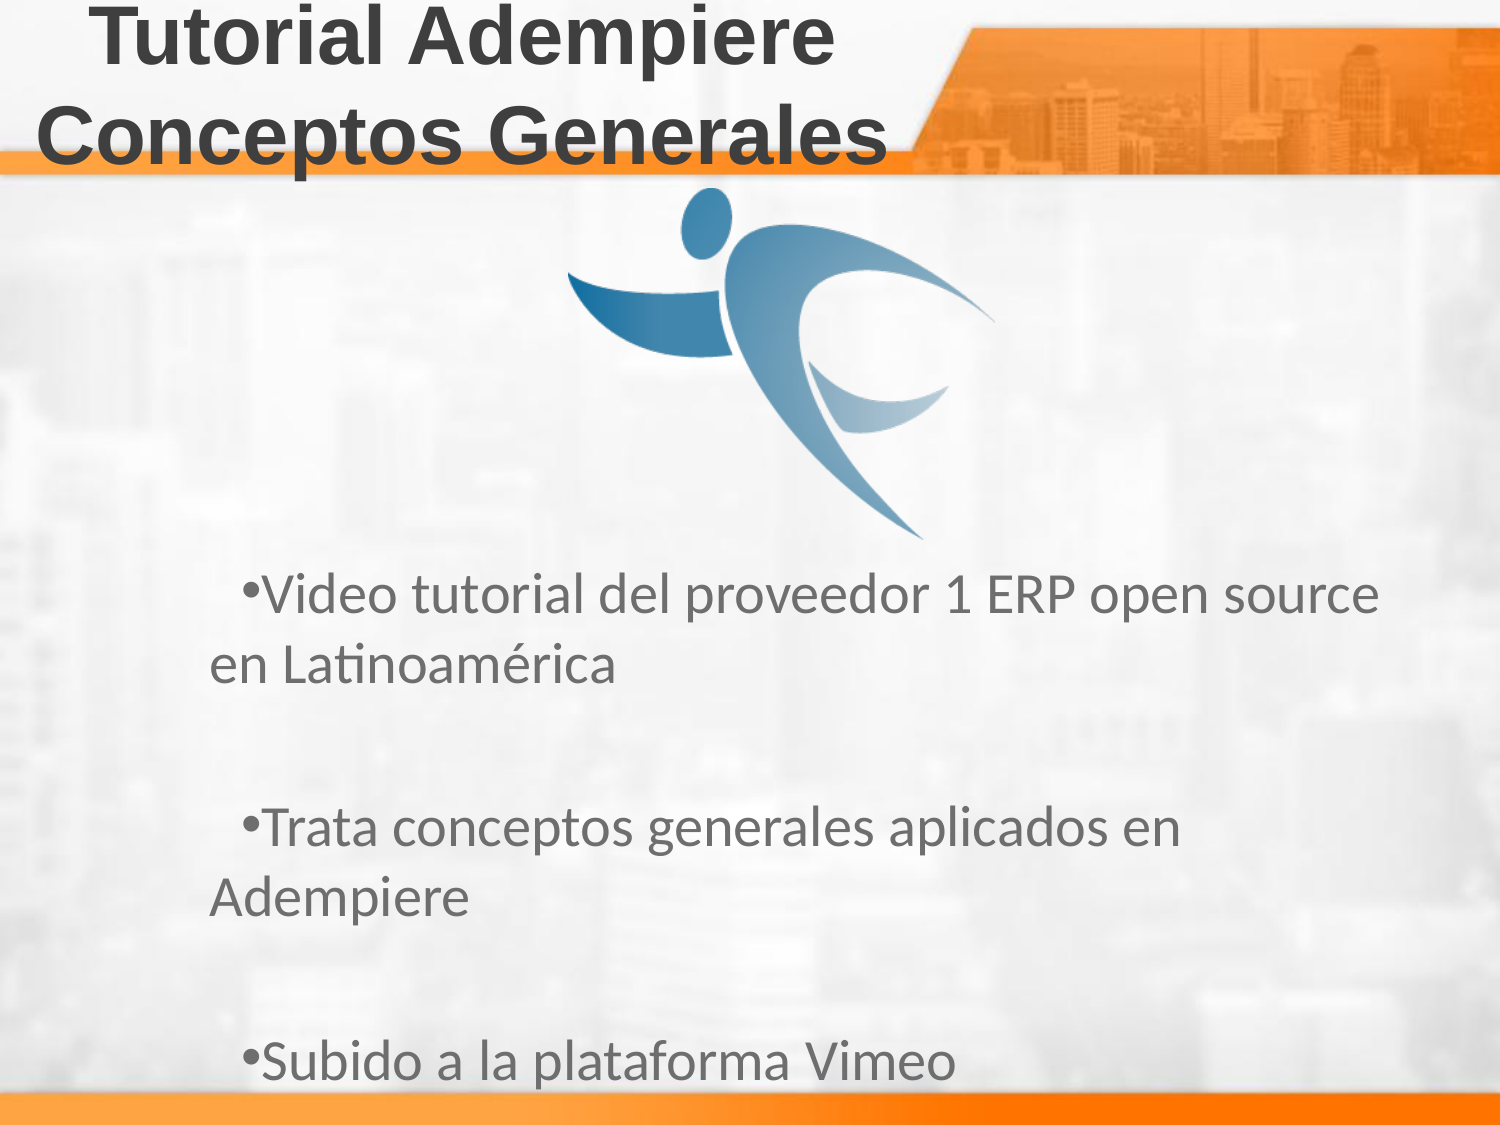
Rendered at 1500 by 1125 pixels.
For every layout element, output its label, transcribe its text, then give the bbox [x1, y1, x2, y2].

picture [0, 0, 1500, 1125]
title Tutorial Adempiere Conceptos Generales [0, 0, 925, 175]
list Video tutorial del proveedor 1 ERP open source en Latinoamérica Trata conceptos generales aplicados en Adempiere Subido a la plataforma Vimeo [138, 539, 1425, 1005]
